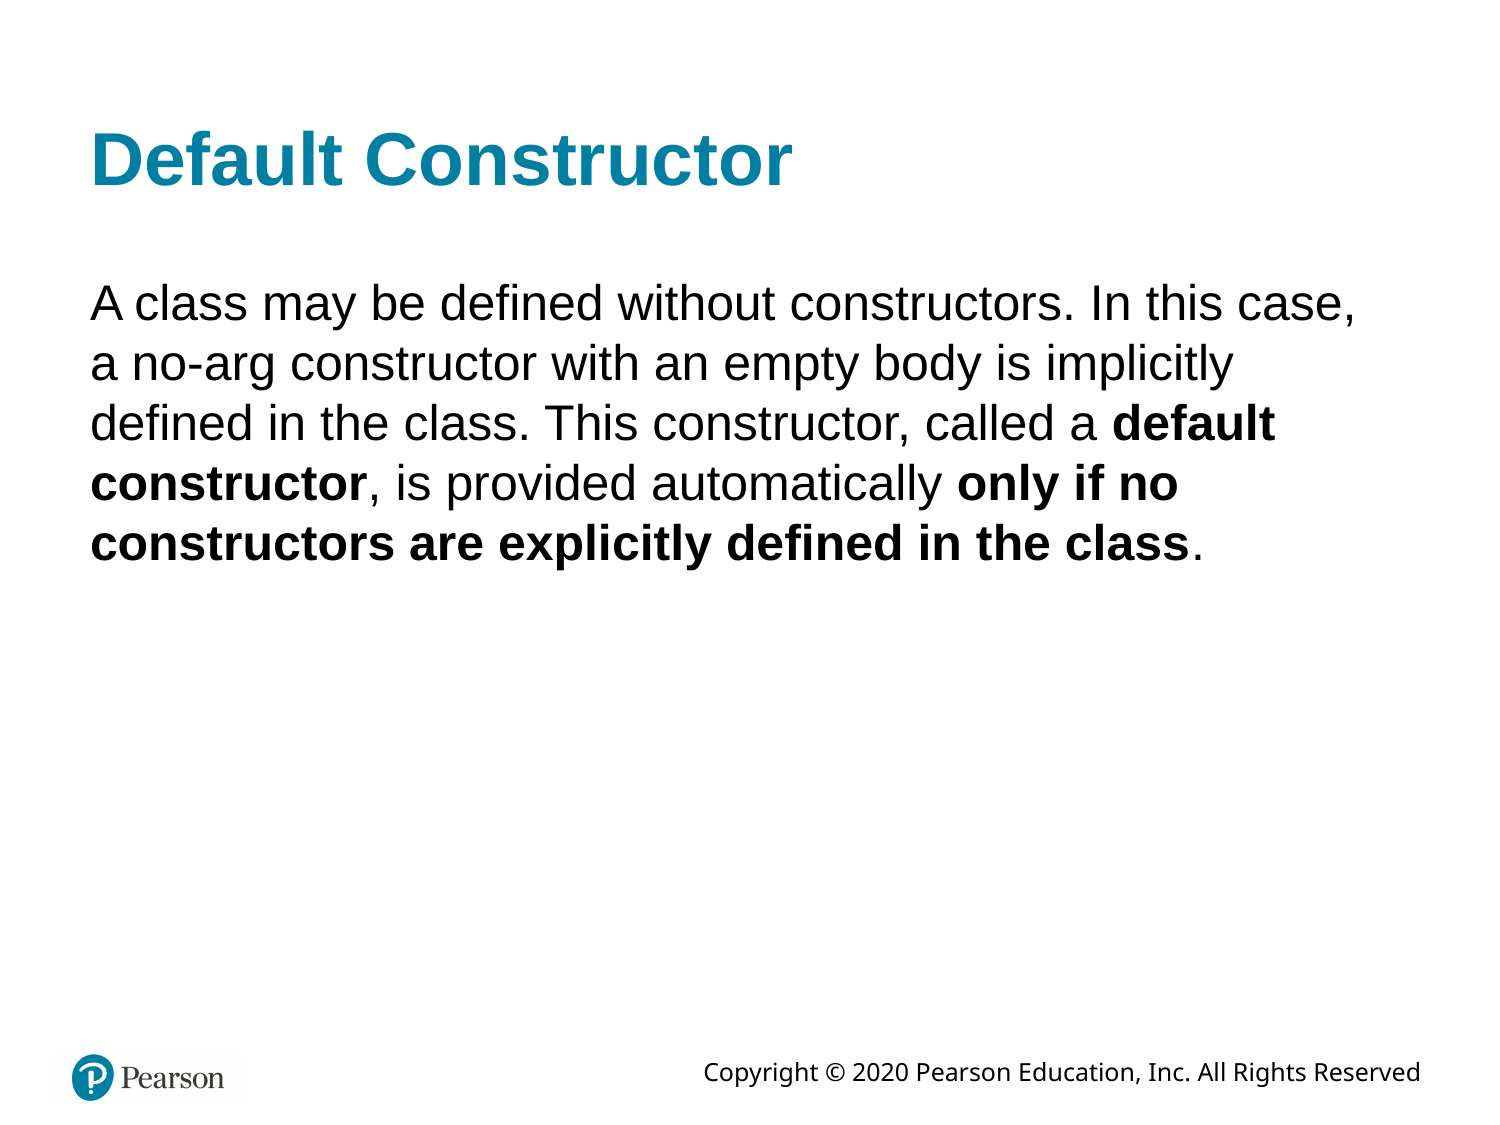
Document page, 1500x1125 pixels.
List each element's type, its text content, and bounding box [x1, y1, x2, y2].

list A class may be defined without constructors. In this case, a no-arg constructor with an empty body is implicitly defined in the class. This constructor, called a default constructor, is provided automatically only if no constructors are explicitly defined in the class. [75, 255, 1407, 1021]
title Default Constructor [75, 35, 1425, 216]
picture [51, 1053, 245, 1102]
